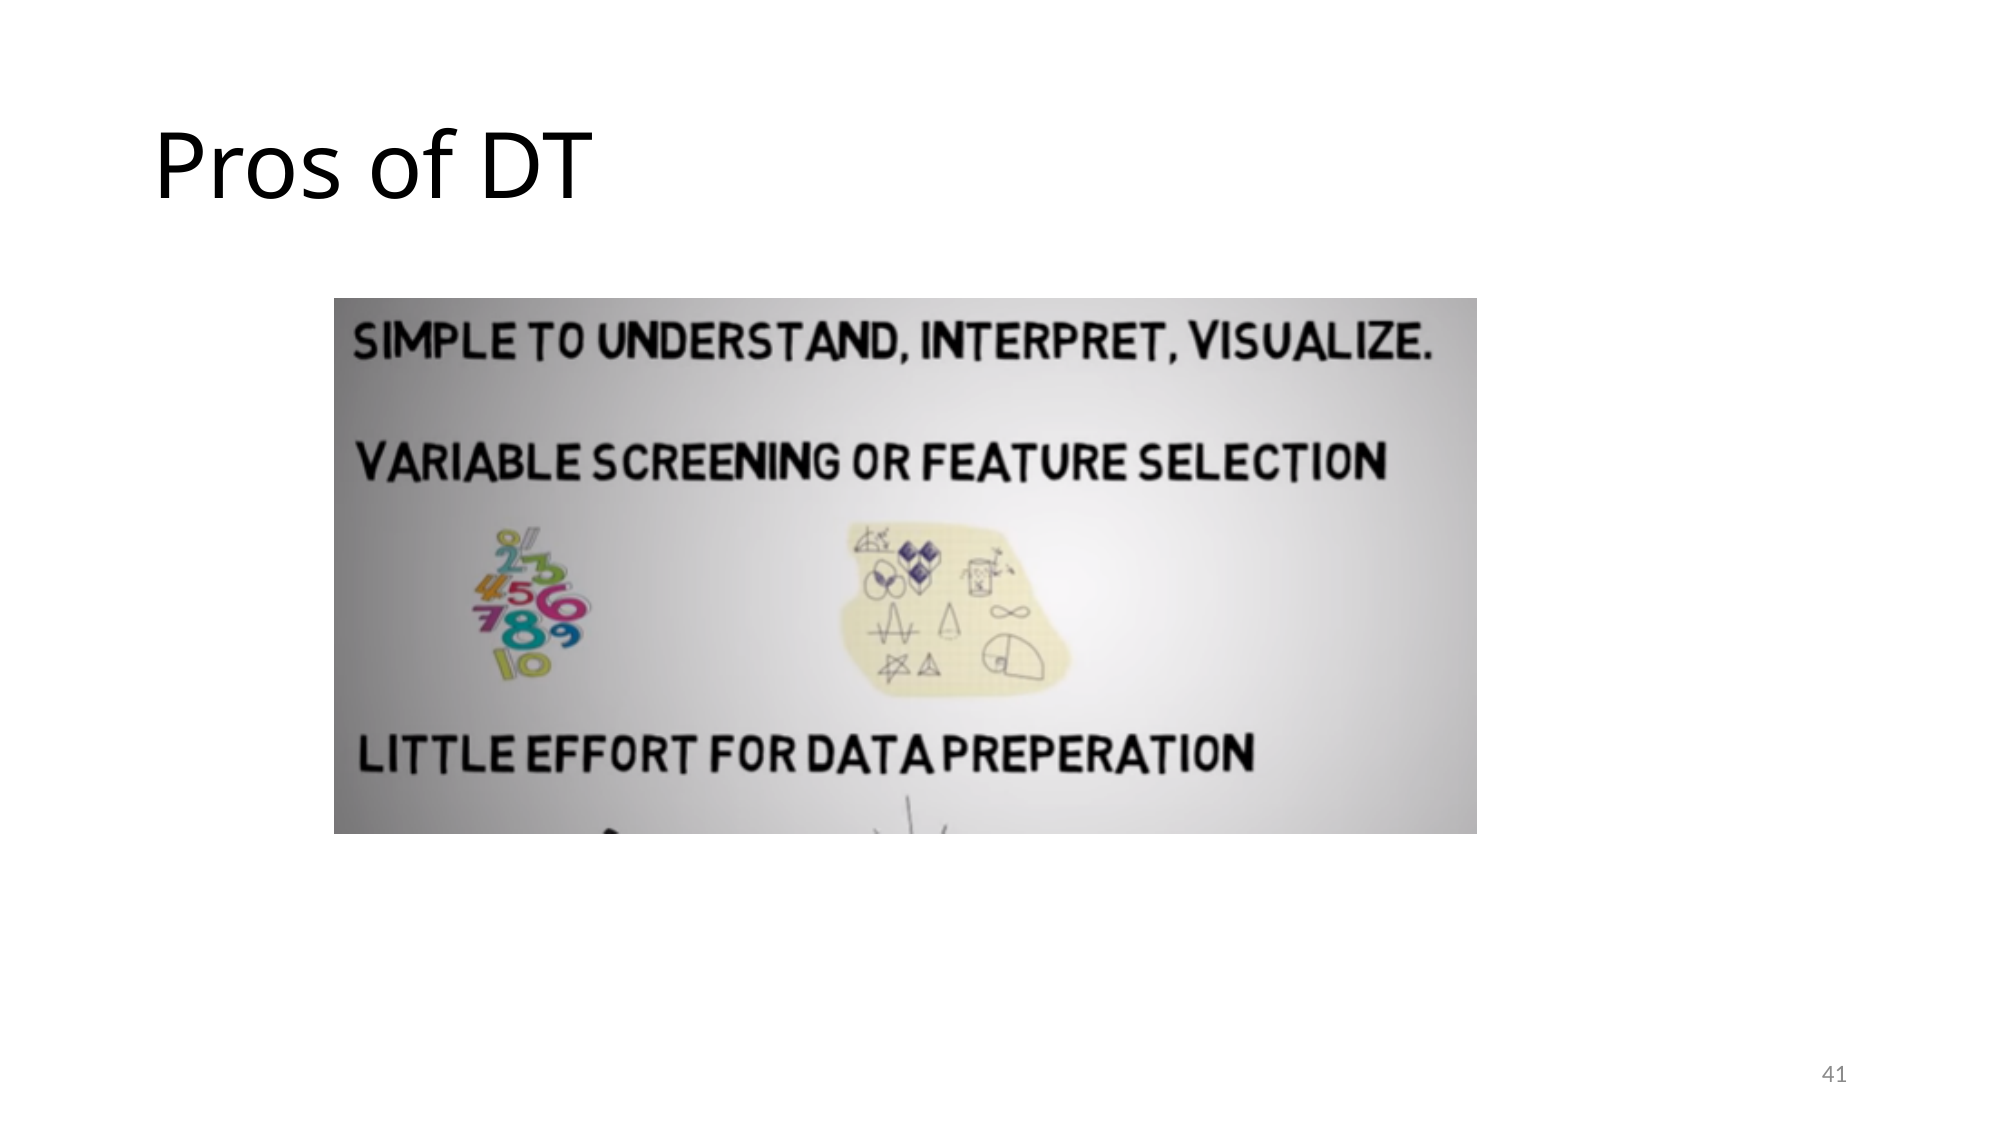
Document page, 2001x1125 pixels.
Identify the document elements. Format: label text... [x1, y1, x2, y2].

slide_number 41 [1412, 1042, 1863, 1103]
title Pros of DT [137, 59, 1863, 278]
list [334, 298, 1477, 834]
